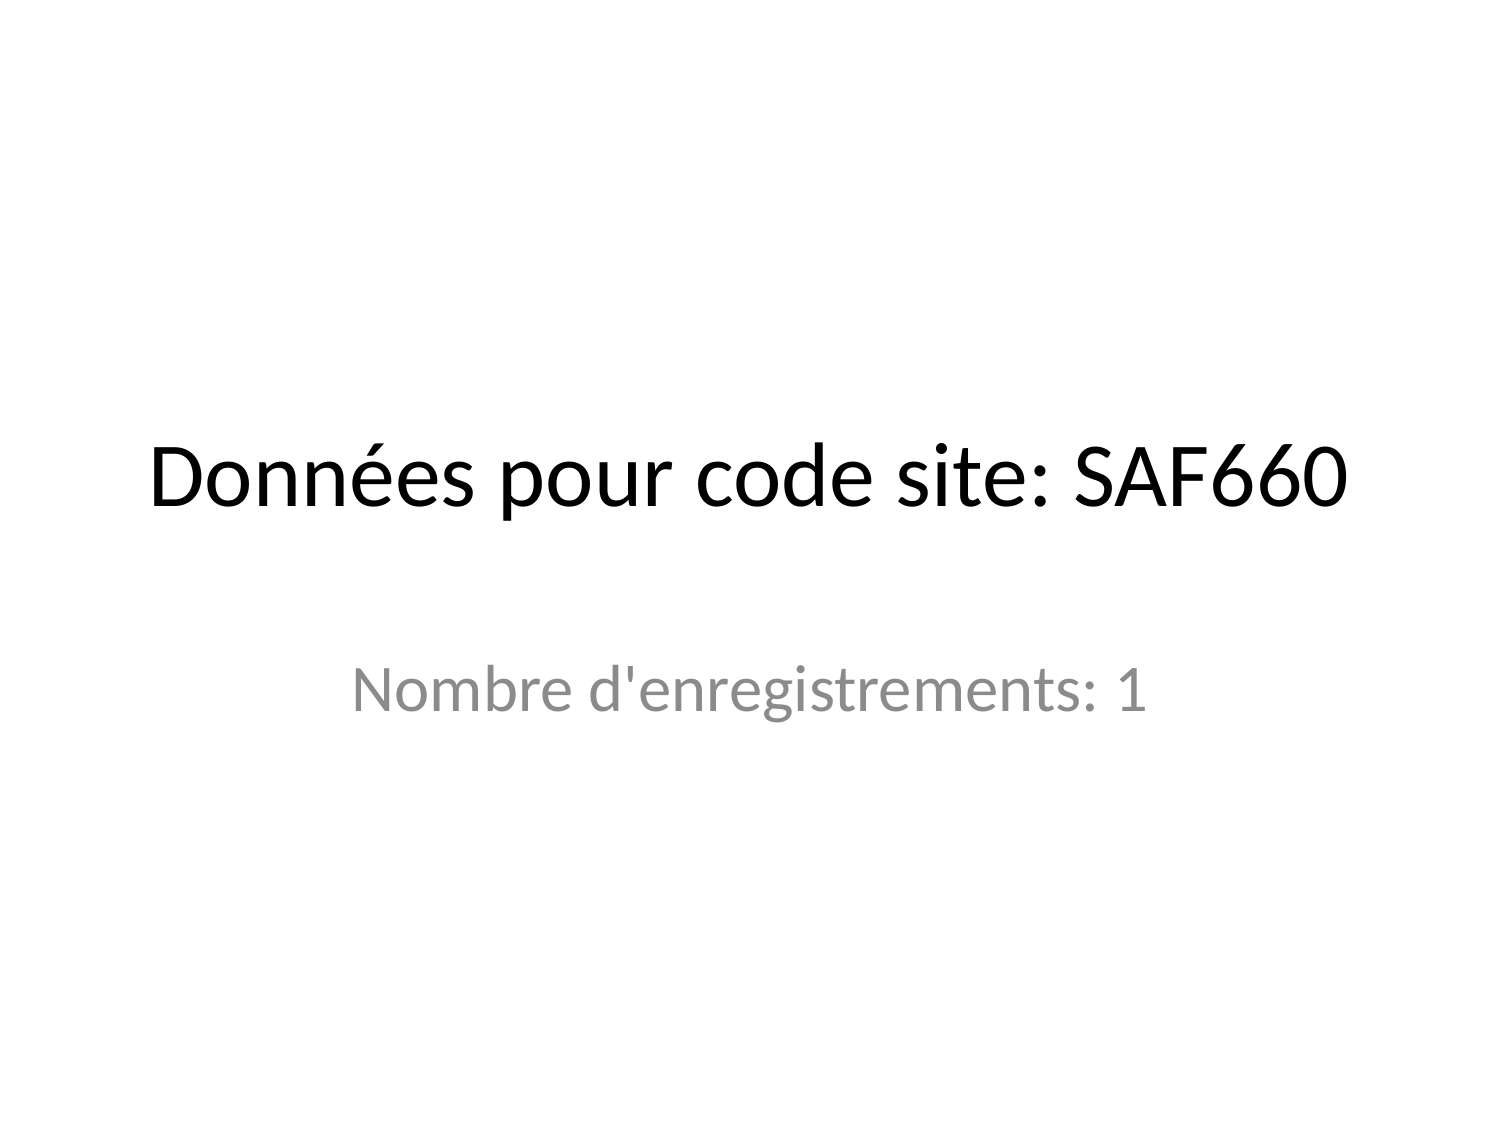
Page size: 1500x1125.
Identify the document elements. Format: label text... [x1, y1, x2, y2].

title Données pour code site: SAF660 [112, 349, 1388, 591]
subtitle Nombre d'enregistrements: 1 [225, 637, 1275, 925]
